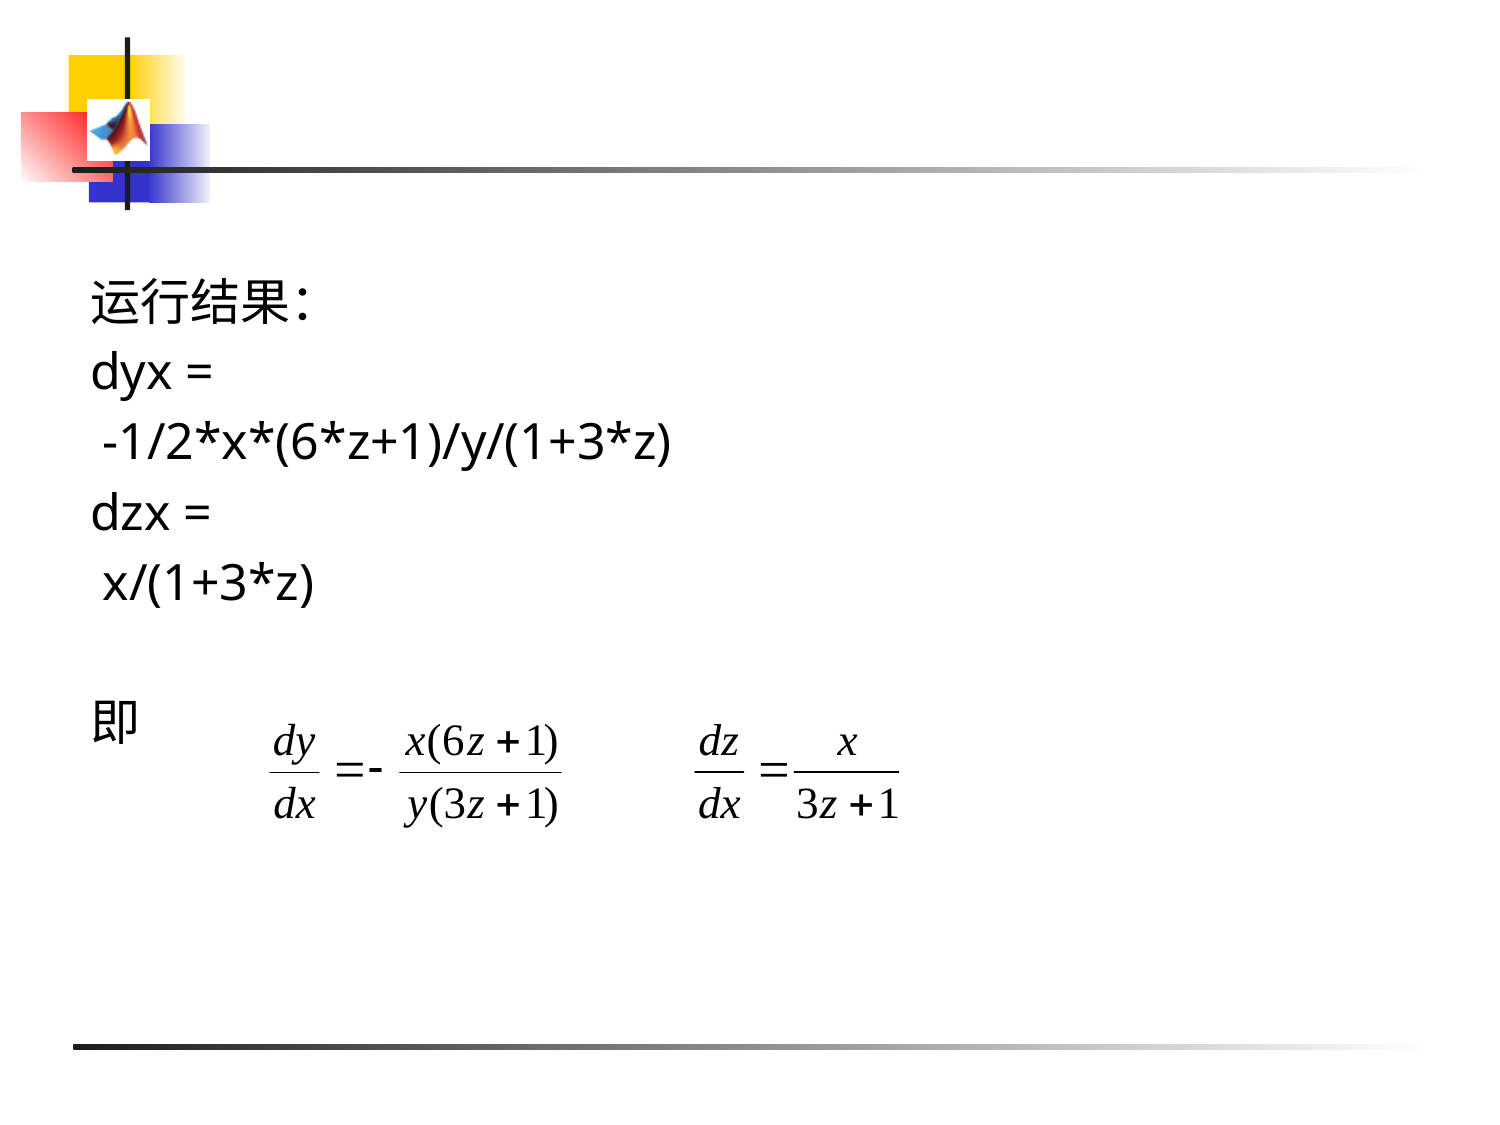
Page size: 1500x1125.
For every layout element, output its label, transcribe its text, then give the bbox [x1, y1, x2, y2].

picture [87, 99, 150, 161]
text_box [687, 712, 910, 829]
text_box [262, 712, 570, 837]
list 运行结果： dyx = -1/2*x*(6*z+1)/y/(1+3*z) dzx = x/(1+3*z) 即 [74, 262, 1430, 1067]
